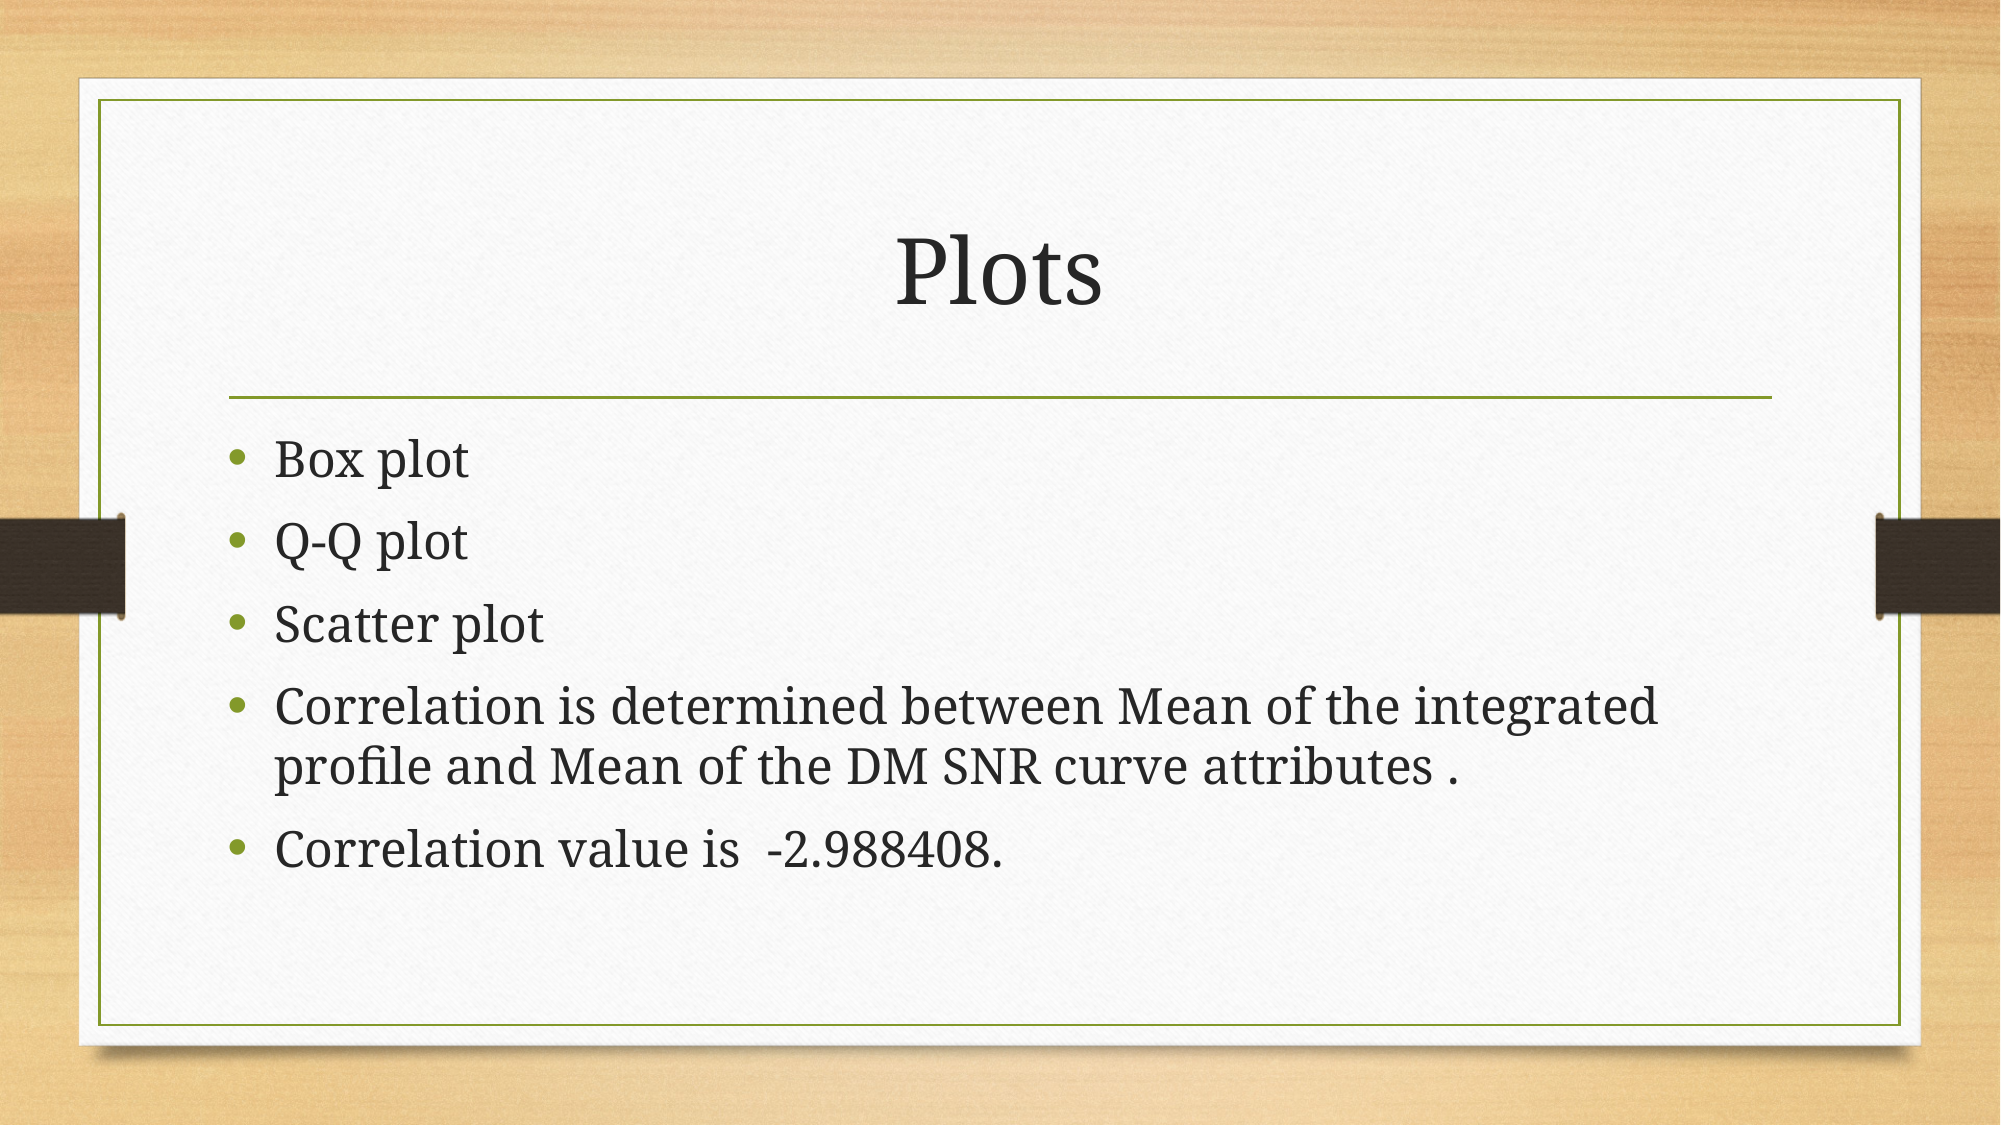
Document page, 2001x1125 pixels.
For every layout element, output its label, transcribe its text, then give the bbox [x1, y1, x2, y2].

title Plots [212, 161, 1788, 375]
list Box plot Q-Q plot Scatter plot Correlation is determined between Mean of the integrated profile and Mean of the DM SNR curve attributes . Correlation value is -2.988408. [212, 419, 1788, 964]
picture [0, 0, 2001, 1125]
